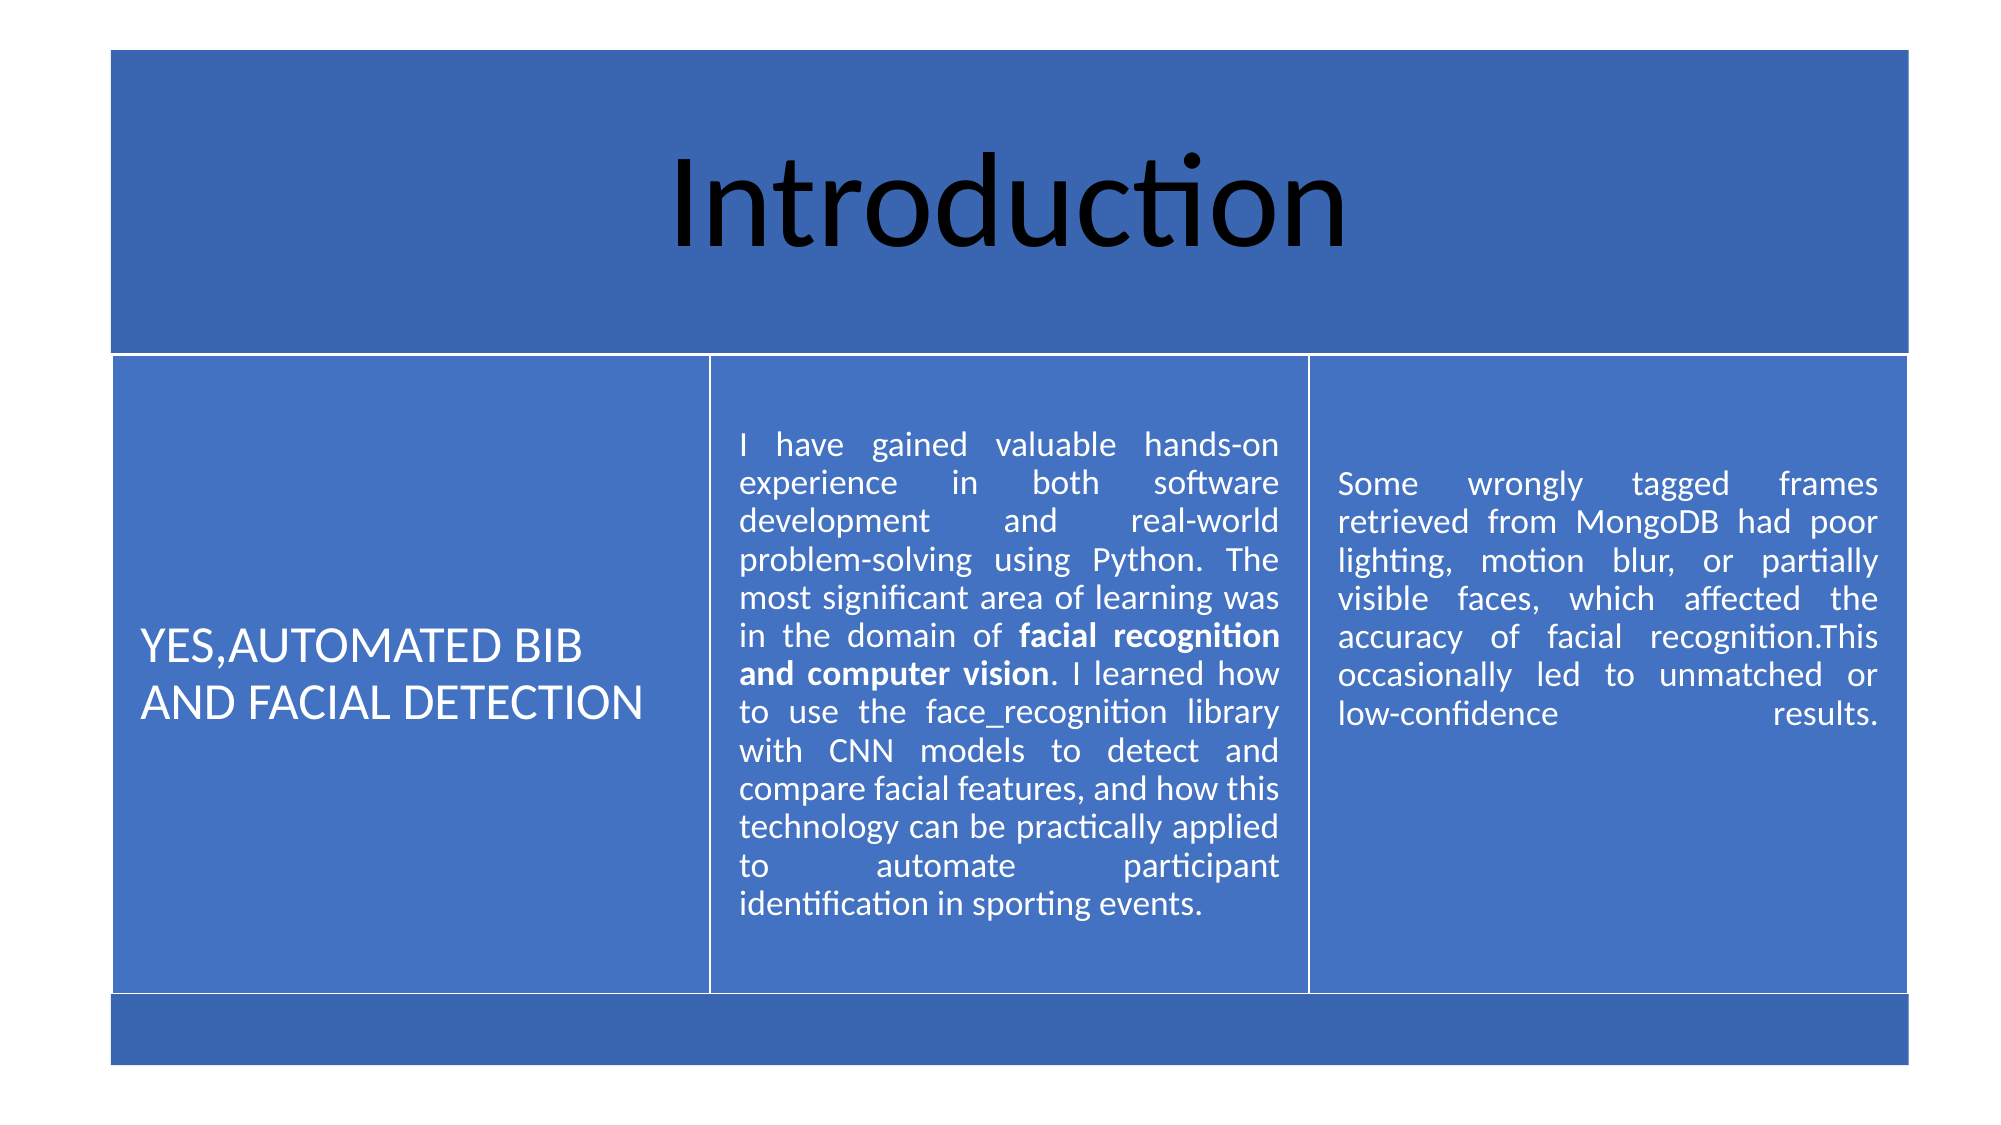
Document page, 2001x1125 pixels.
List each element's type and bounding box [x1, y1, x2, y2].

text_box [110, 49, 1909, 1066]
